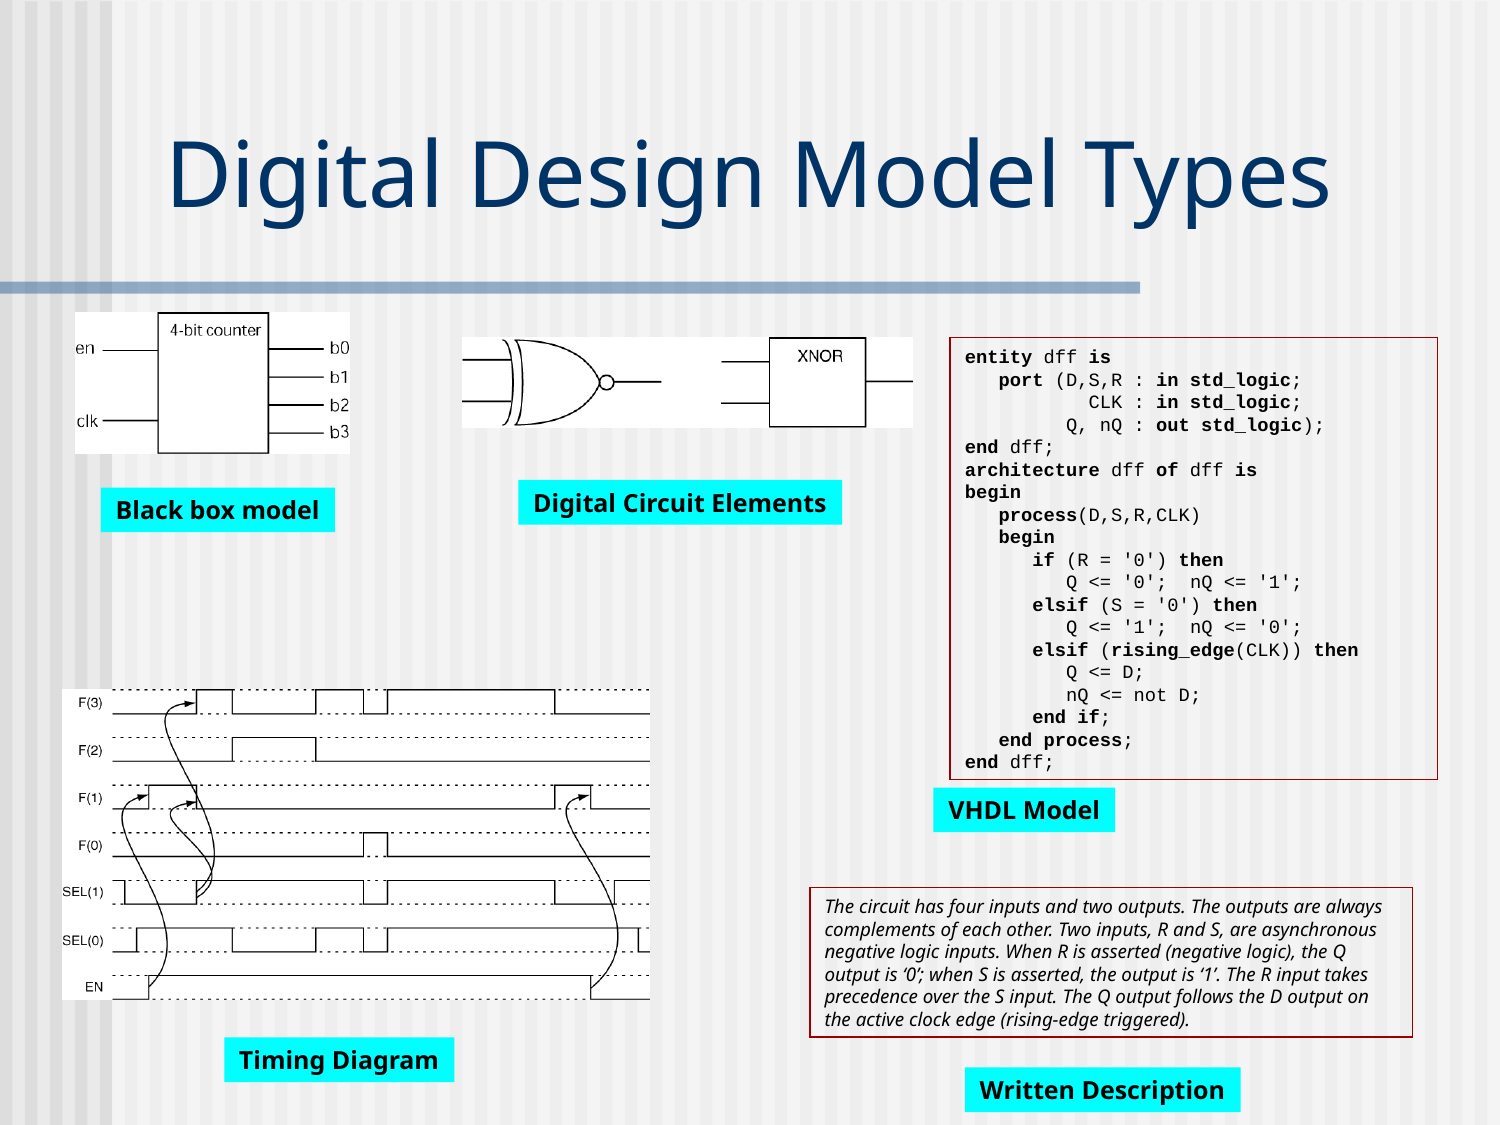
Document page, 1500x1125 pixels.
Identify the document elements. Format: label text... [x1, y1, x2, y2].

text_box The circuit has four inputs and two outputs. The outputs are always complements of each other. Two inputs, R and S, are asynchronous negative logic inputs. When R is asserted (negative logic), the Q output is ‘0’; when S is asserted, the output is ‘1’. The R input takes precedence over the S input. The Q output follows the D output on the active clock edge (rising-edge triggered). [809, 887, 1413, 1038]
text_box Written Description [964, 1067, 1241, 1113]
picture [462, 337, 913, 428]
text_box Timing Diagram [224, 1037, 455, 1083]
text_box Black box model [100, 487, 335, 533]
text_box VHDL Model [933, 787, 1116, 833]
picture [62, 689, 651, 1001]
title Digital Design Model Types [150, 30, 1425, 234]
text_box entity dff is port (D,S,R : in std_logic; CLK : in std_logic; Q, nQ : out std_logic); end dff; architecture dff of dff is begin process(D,S,R,CLK) begin if (R = '0') then Q <= '0'; nQ <= '1'; elsif (S = '0') then Q <= '1'; nQ <= '0'; elsif (rising_edge(CLK)) then Q <= D; nQ <= not D; end if; end process; end dff; [950, 337, 1438, 780]
text_box Digital Circuit Elements [518, 479, 843, 525]
picture [74, 312, 351, 454]
